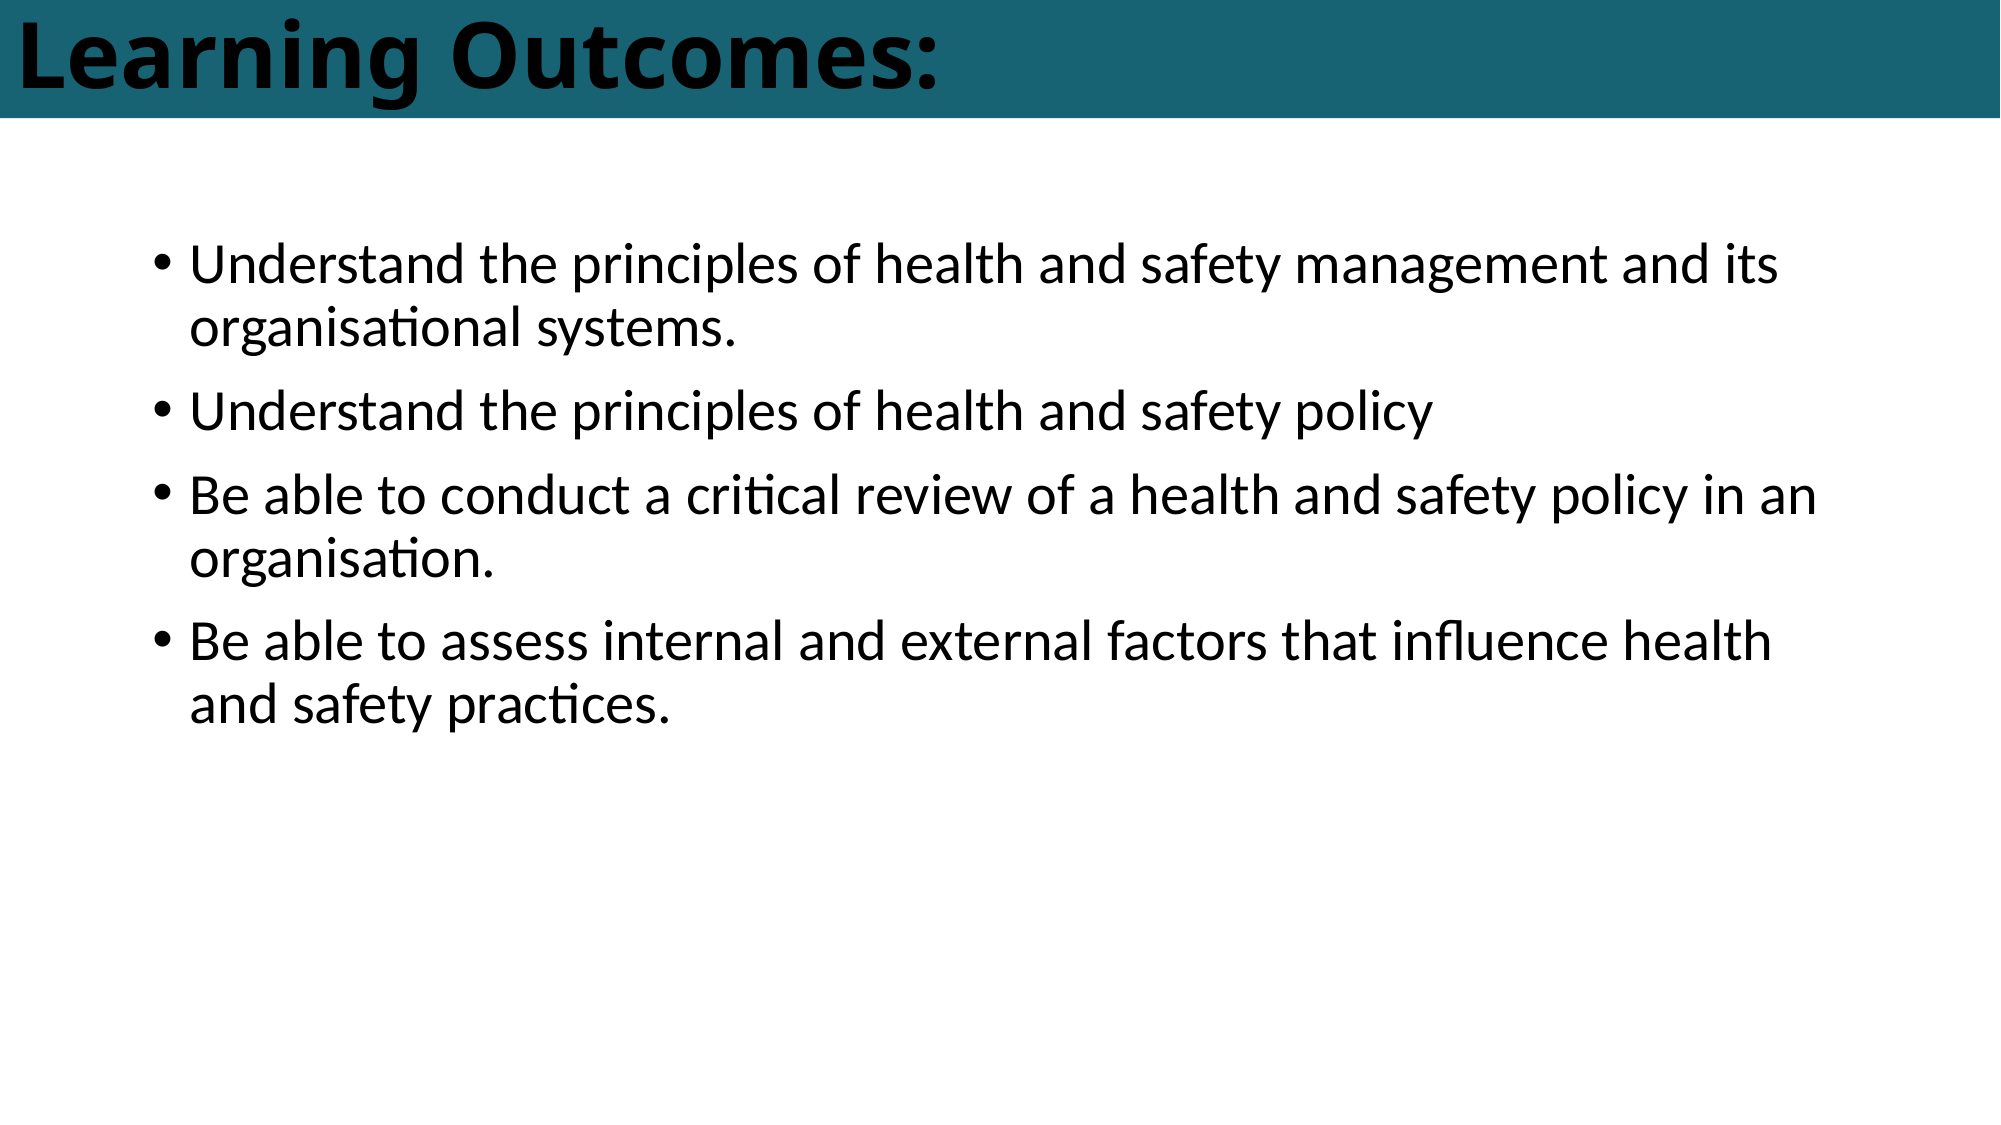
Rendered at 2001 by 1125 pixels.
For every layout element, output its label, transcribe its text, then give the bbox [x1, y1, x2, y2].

list Understand the principles of health and safety management and its organisational systems. Understand the principles of health and safety policy Be able to conduct a critical review of a health and safety policy in an organisation. Be able to assess internal and external factors that influence health and safety practices. [137, 226, 1863, 940]
title Learning Outcomes: [0, 0, 2000, 119]
